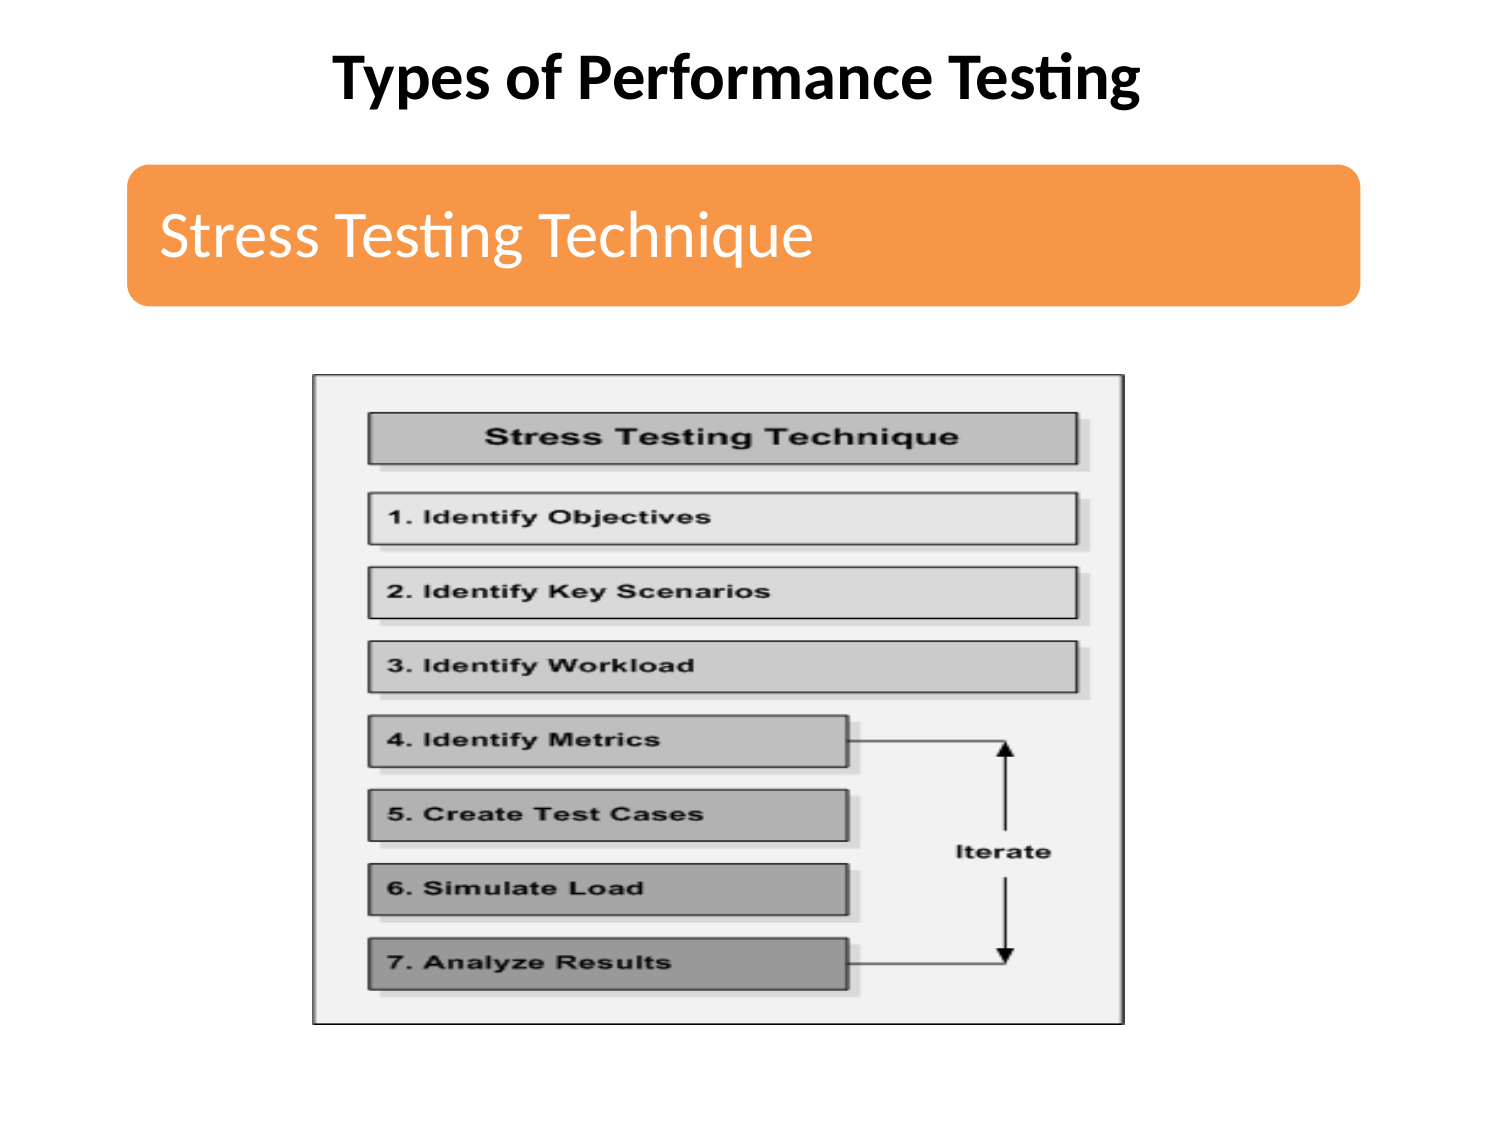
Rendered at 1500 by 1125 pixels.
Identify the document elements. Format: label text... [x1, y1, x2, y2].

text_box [124, 162, 1363, 426]
text_box Types of Performance Testing [137, 24, 1338, 150]
picture [312, 374, 1126, 1026]
